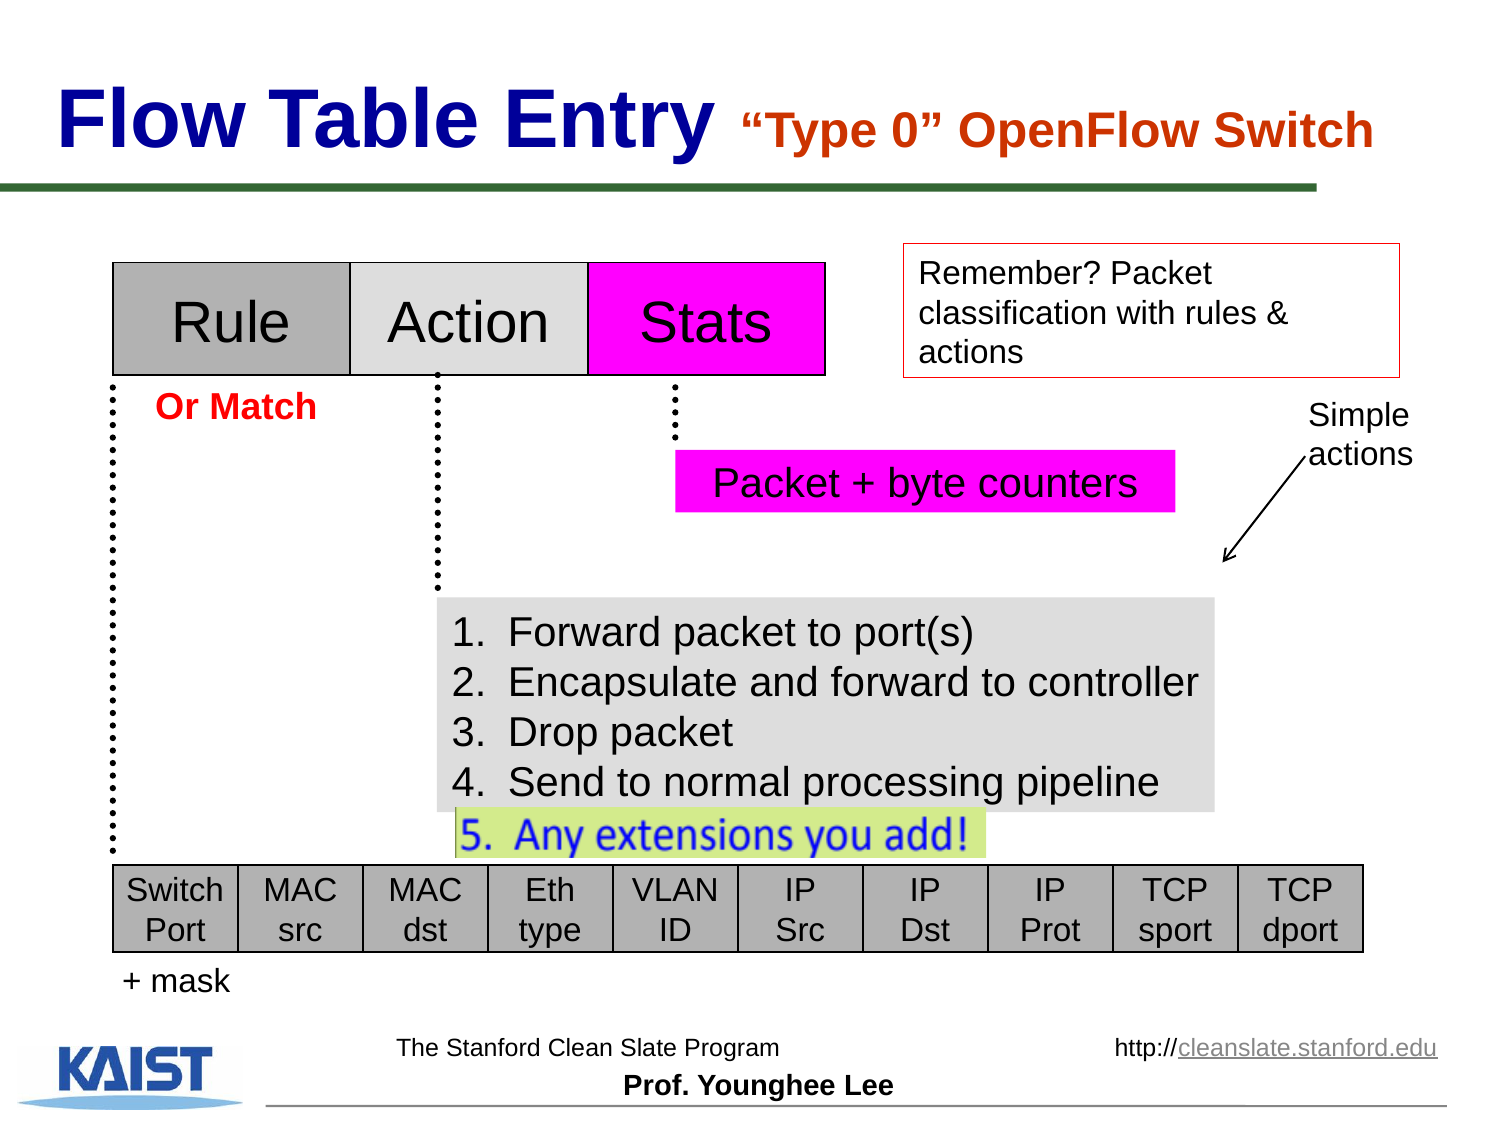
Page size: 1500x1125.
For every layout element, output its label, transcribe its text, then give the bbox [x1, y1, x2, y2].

text_box VLAN ID [612, 867, 737, 953]
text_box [1222, 455, 1306, 563]
text_box TCP sport [1112, 864, 1237, 953]
text_box + mask [107, 952, 246, 1007]
text_box IP Dst [862, 865, 987, 953]
picture [454, 807, 987, 859]
text_box Forward packet to port(s) Encapsulate and forward to controller Drop packet Send to normal processing pipeline [436, 597, 1215, 813]
text_box Remember? Packet classification with rules & actions [903, 243, 1400, 378]
text_box Eth type [487, 867, 612, 953]
text_box IP Prot [987, 864, 1112, 953]
text_box Simple actions [1293, 385, 1435, 480]
title Flow Table Entry “Type 0” OpenFlow Switch [41, 65, 1424, 172]
text_box MAC dst [362, 864, 487, 953]
picture [17, 1046, 243, 1110]
text_box Packet + byte counters [675, 449, 1176, 513]
footer The Stanford Clean Slate Program http://cleanslate.stanford.edu [289, 1023, 1461, 1099]
text_box Rule [112, 262, 350, 375]
text_box Stats [587, 262, 826, 375]
text_box Action [350, 262, 587, 375]
text_box MAC src [237, 864, 362, 953]
text_box IP Src [737, 867, 862, 953]
text_box TCP dport [1237, 864, 1363, 953]
text_box Or Match [140, 374, 333, 435]
text_box Switch Port [112, 864, 237, 952]
